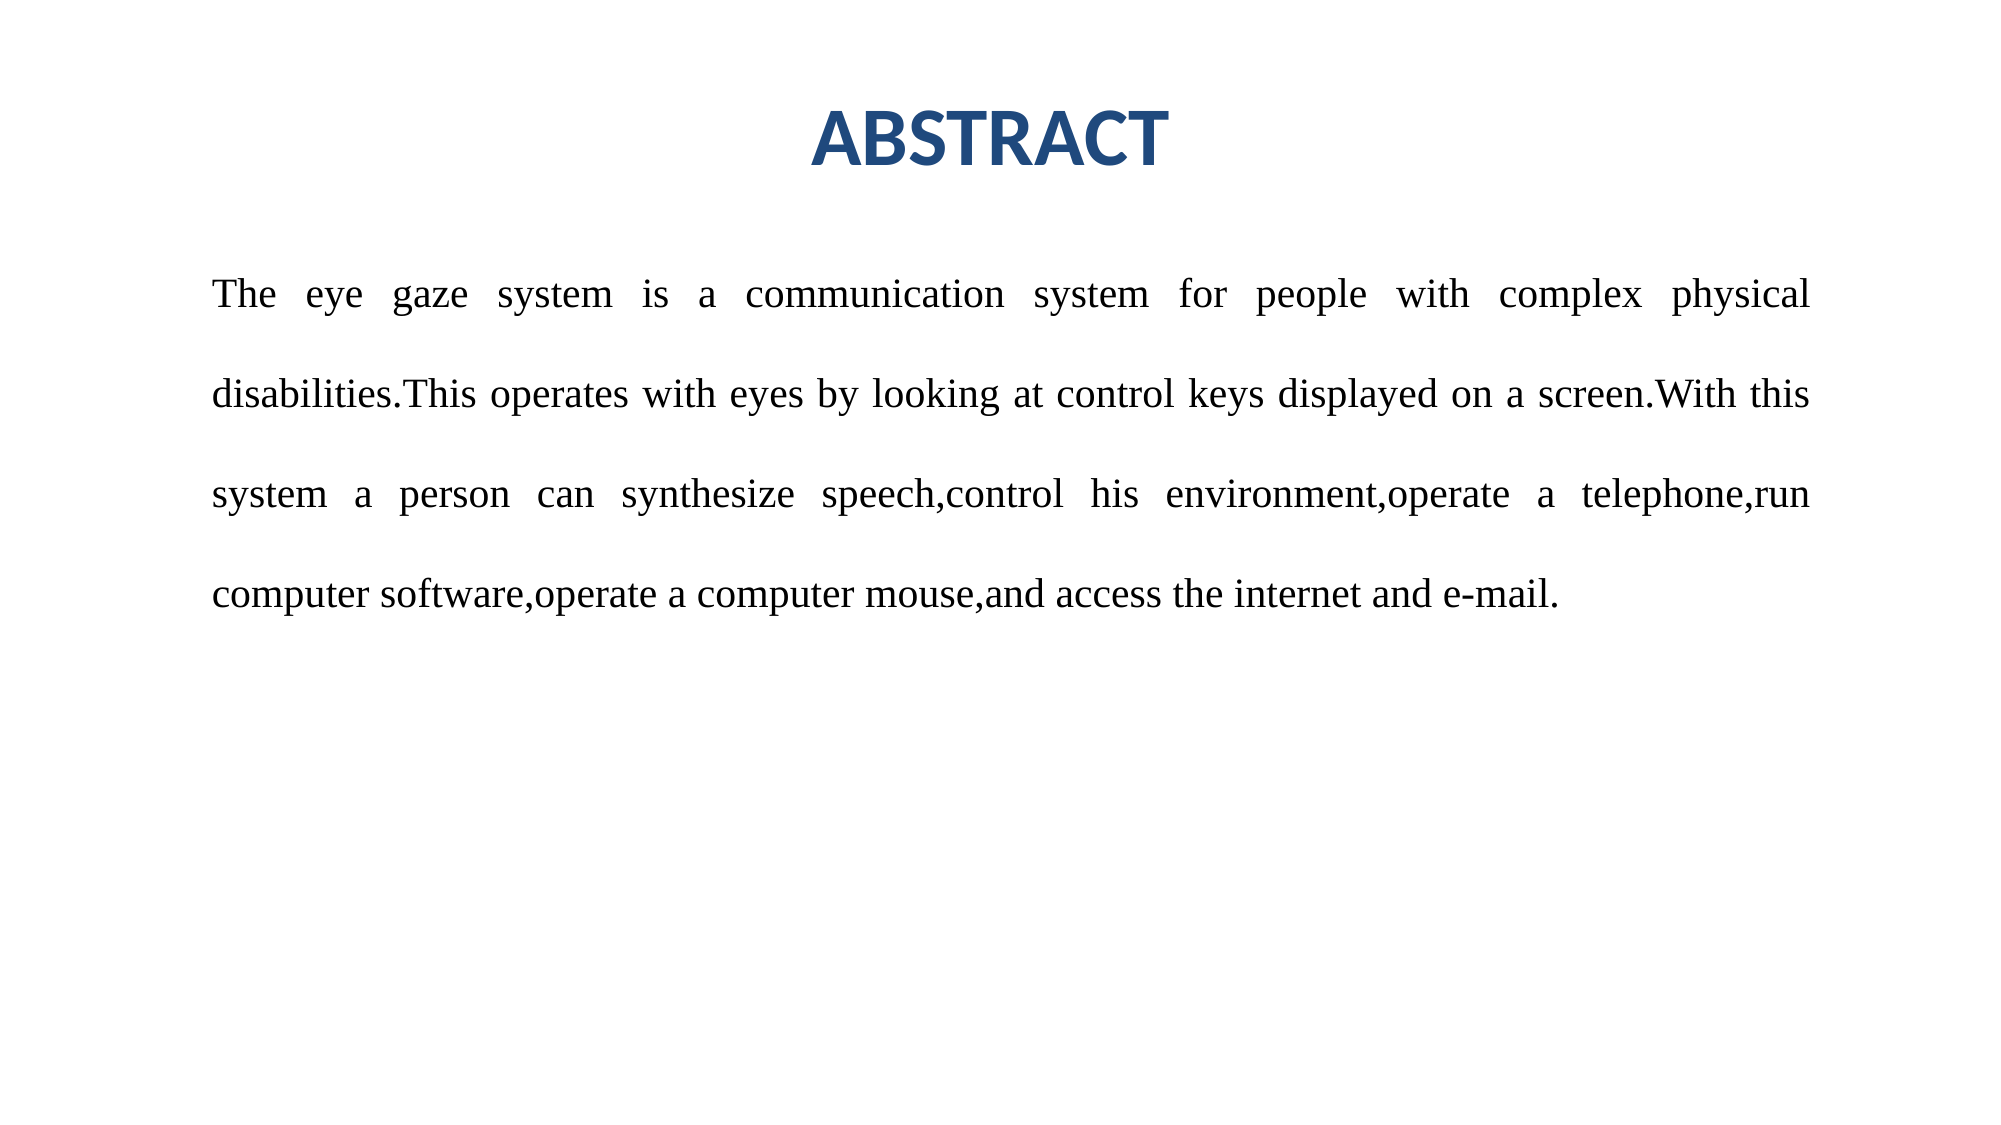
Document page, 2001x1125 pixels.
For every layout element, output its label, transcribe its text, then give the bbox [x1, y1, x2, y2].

title ABSTRACT [90, 2, 1891, 190]
list The eye gaze system is a communication system for people with complex physical disabilities.This operates with eyes by looking at control keys displayed on a screen.With this system a person can synthesize speech,control his environment,operate a telephone,run computer software,operate a computer mouse,and access the internet and e-mail. [196, 208, 1827, 1055]
